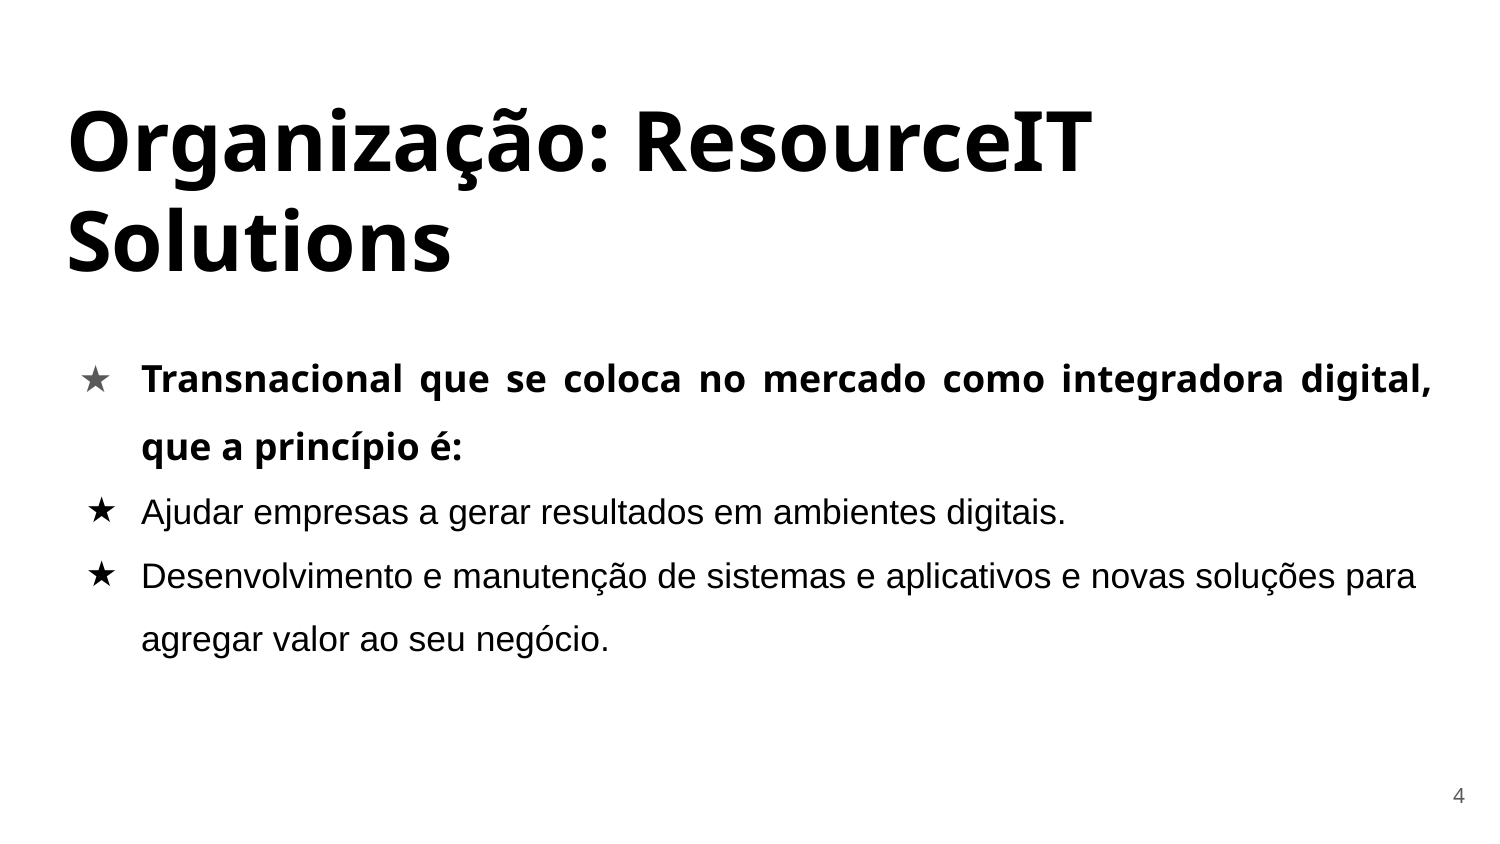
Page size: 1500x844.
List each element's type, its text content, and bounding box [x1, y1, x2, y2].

list Transnacional que se coloca no mercado como integradora digital, que a princípio é: Ajudar empresas a gerar resultados em ambientes digitais. Desenvolvimento e manutenção de sistemas e aplicativos e novas soluções para agregar valor ao seu negócio. [51, 317, 1449, 750]
title Organização: ResourceIT Solutions [51, 72, 1449, 167]
slide_number ‹#› [1389, 764, 1480, 830]
